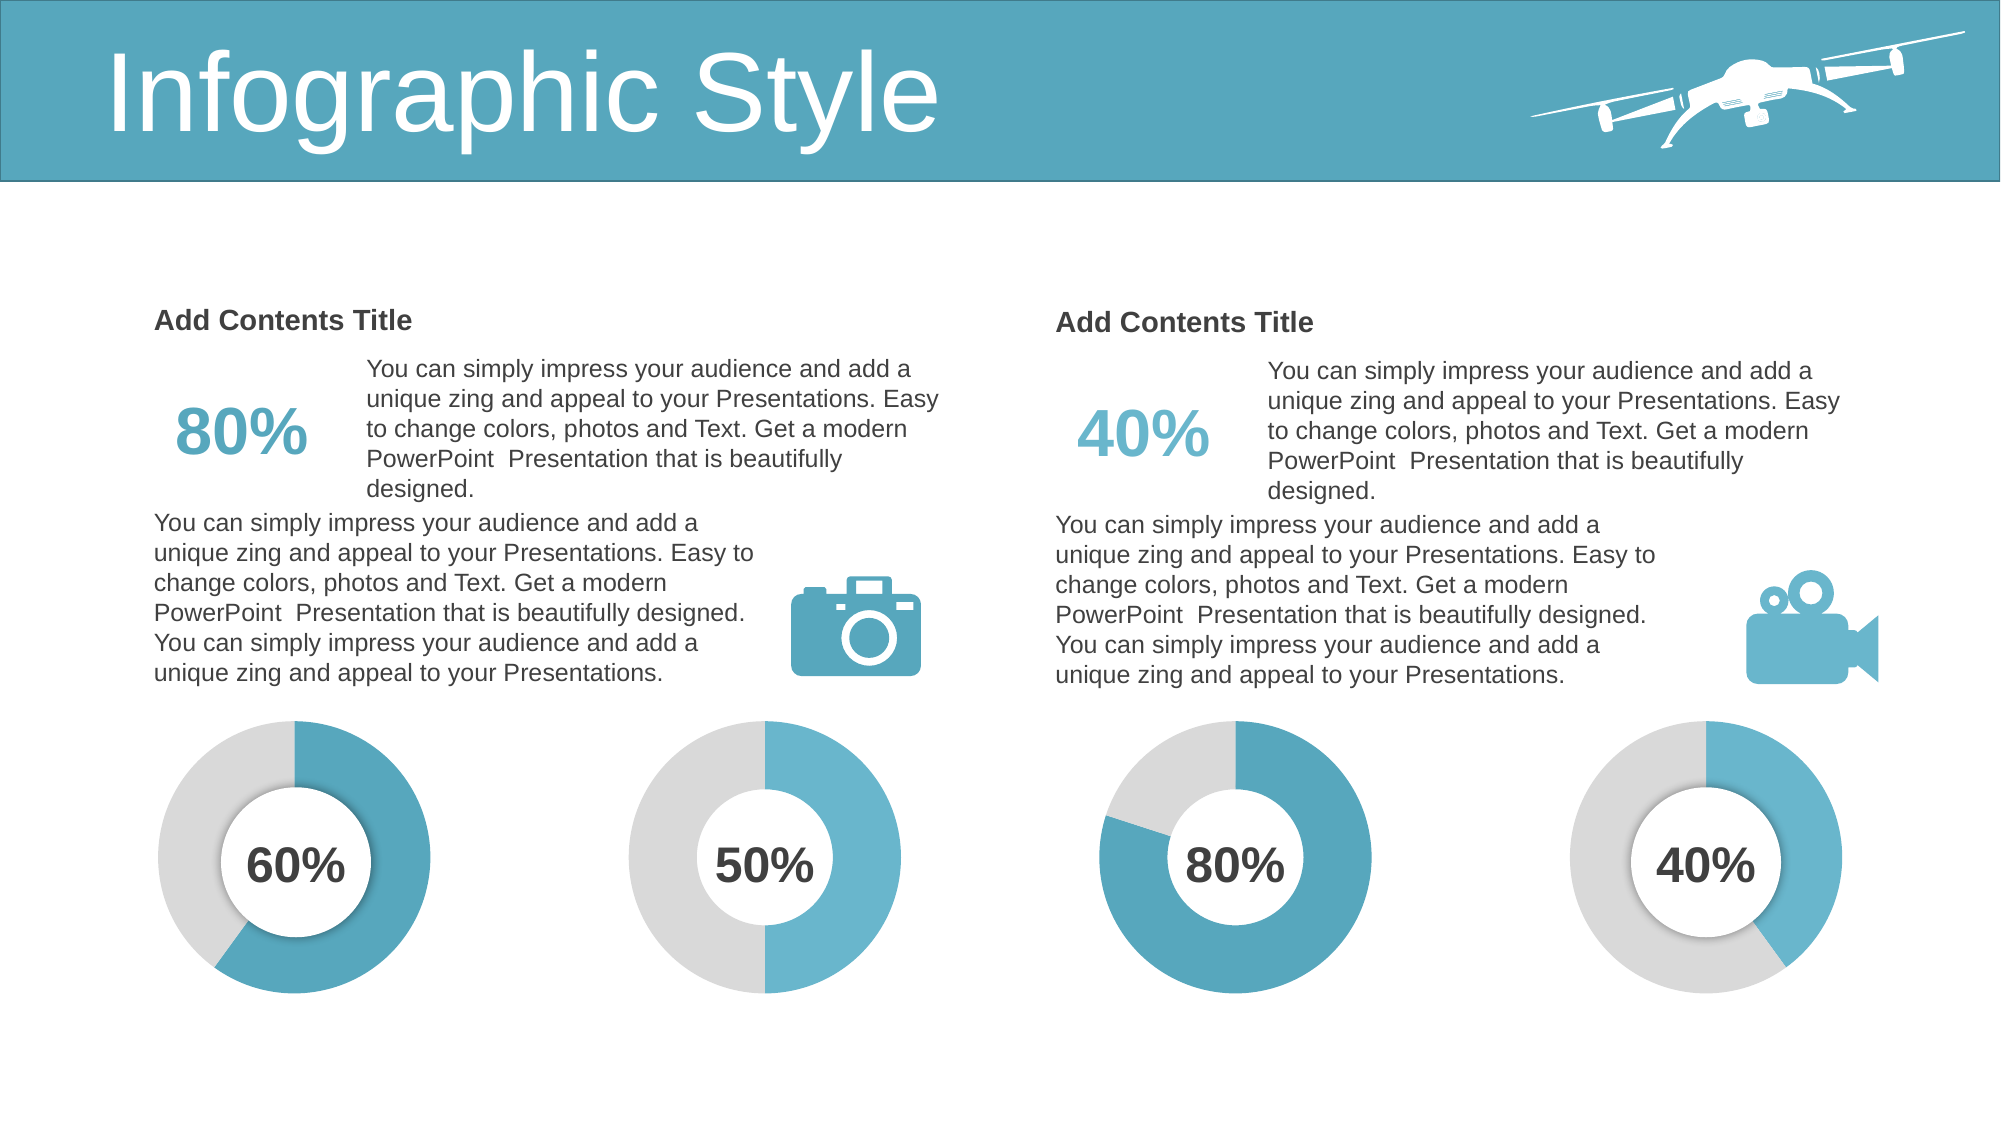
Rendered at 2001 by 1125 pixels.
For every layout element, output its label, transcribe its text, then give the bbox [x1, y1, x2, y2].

chart [158, 721, 431, 1004]
chart [1099, 721, 1372, 1004]
text_box You can simply impress your audience and add a unique zing and appeal to your Presentations. Easy to change colors, photos and Text. Get a modern PowerPoint Presentation that is beautifully designed. You can simply impress your audience and add a unique zing and appeal to your Presentations. [1040, 501, 1693, 697]
text_box [790, 575, 922, 678]
text_box Add Contents Title [1040, 295, 1453, 346]
text_box You can simply impress your audience and add a unique zing and appeal to your Presentations. Easy to change colors, photos and Text. Get a modern PowerPoint Presentation that is beautifully designed. You can simply impress your audience and add a unique zing and appeal to your Presentations. [139, 499, 792, 694]
chart [1569, 721, 1843, 1004]
text_box You can simply impress your audience and add a unique zing and appeal to your Presentations. Easy to change colors, photos and Text. Get a modern PowerPoint Presentation that is beautifully designed. [1252, 346, 1858, 512]
list Infographic Style [89, 35, 1952, 155]
text_box 40% [1040, 382, 1248, 478]
text_box 80% [139, 380, 346, 476]
text_box [1745, 569, 1880, 686]
text_box You can simply impress your audience and add a unique zing and appeal to your Presentations. Easy to change colors, photos and Text. Get a modern PowerPoint Presentation that is beautifully designed. [351, 344, 957, 510]
text_box Add Contents Title [139, 293, 552, 344]
chart [628, 721, 902, 1004]
